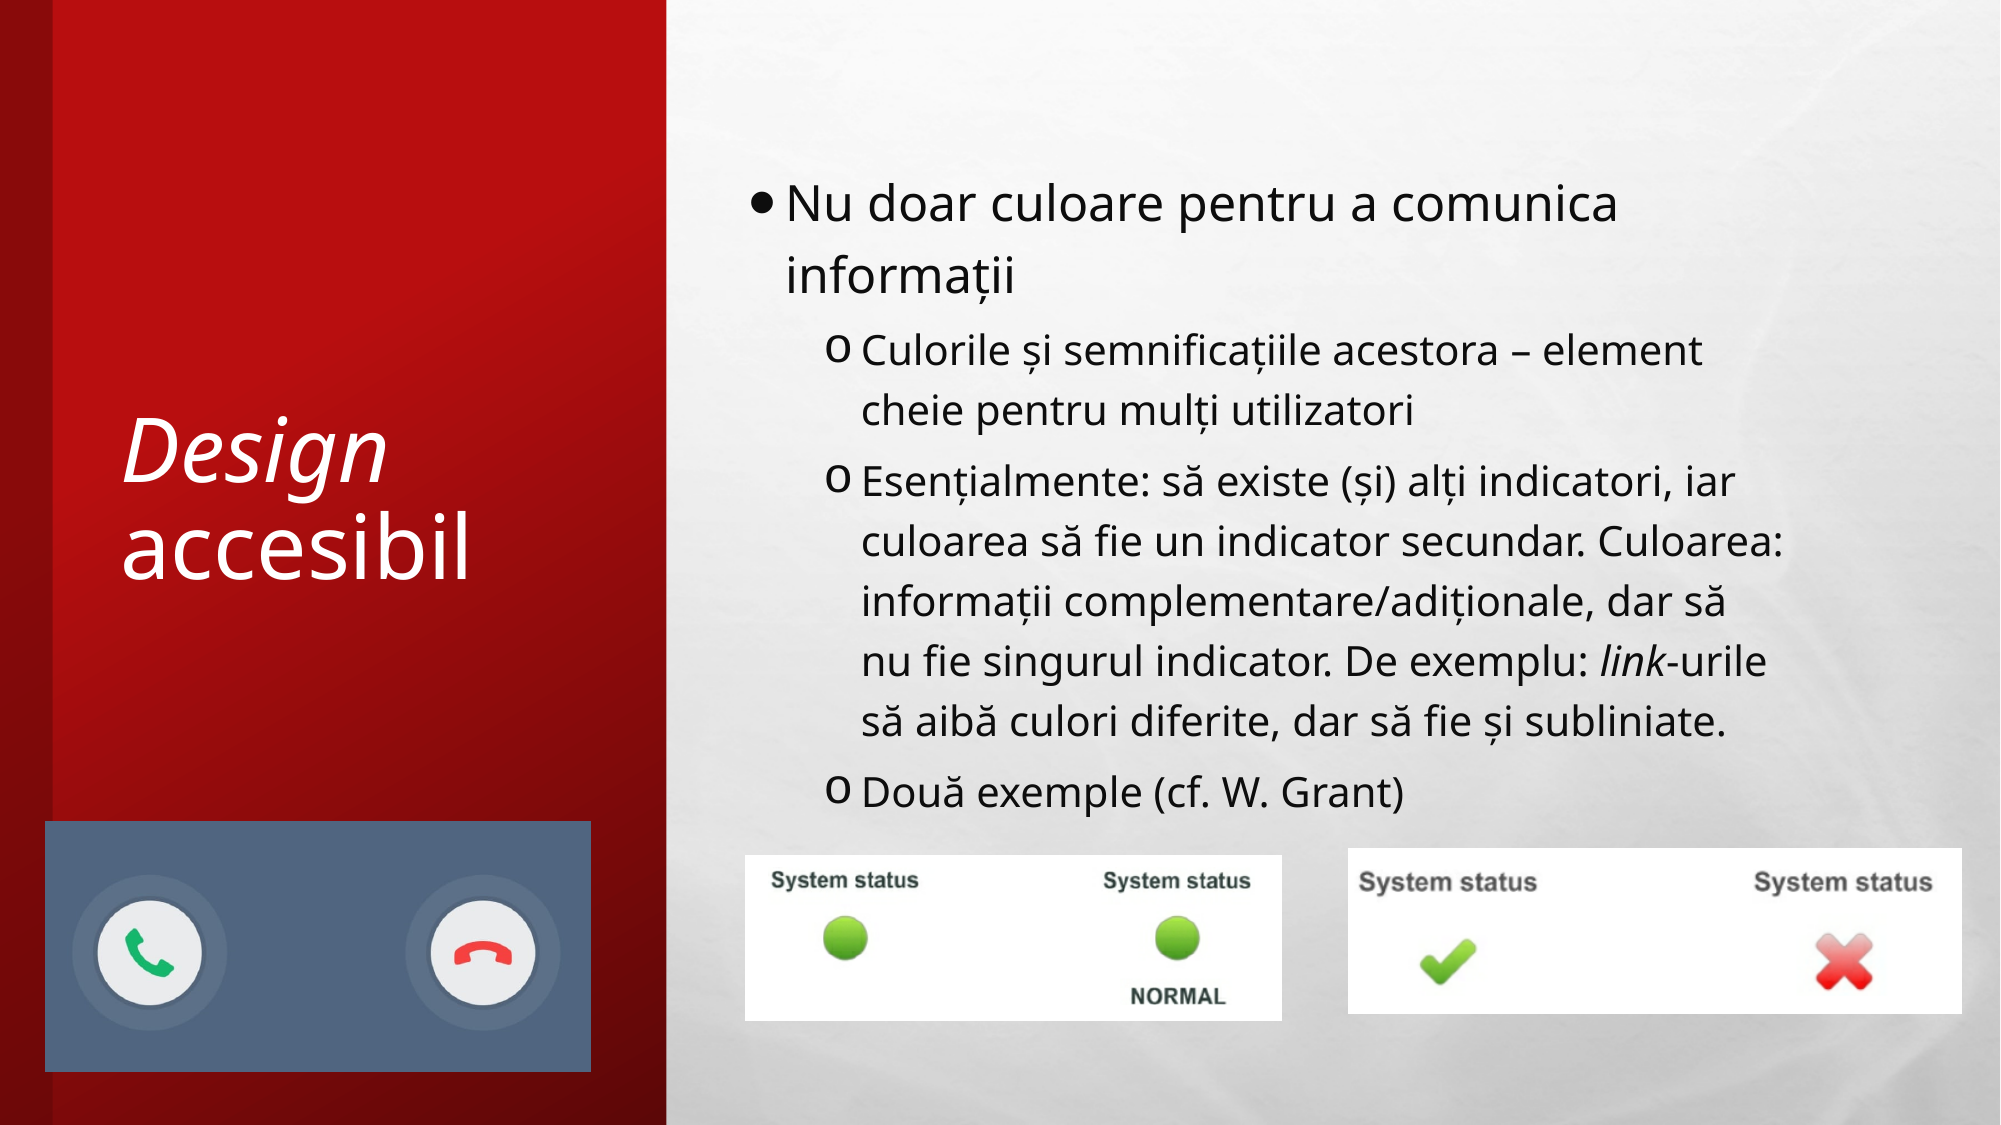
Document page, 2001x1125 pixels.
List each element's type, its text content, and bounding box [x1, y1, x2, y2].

picture [1348, 847, 1962, 1014]
text_box [665, 0, 2000, 1125]
text_box [54, 0, 665, 1125]
text_box [0, 0, 54, 1125]
list Nu doar culoare pentru a comunica informații Culorile și semnificațiile acestora – element cheie pentru mulți utilizatori Esențialmente: să existe (și) alți indicatori, iar culoarea să fie un indicator secundar. Culoarea: informații complementare/adiționale, dar să nu fie singurul indicator. De exemplu: link-urile să aibă culori diferite, dar să fie și subliniate. Două exemple (cf. W. Grant) [733, 70, 1804, 1046]
picture [745, 855, 1282, 1021]
title Design accesibil [105, 201, 607, 924]
picture [45, 821, 591, 1072]
